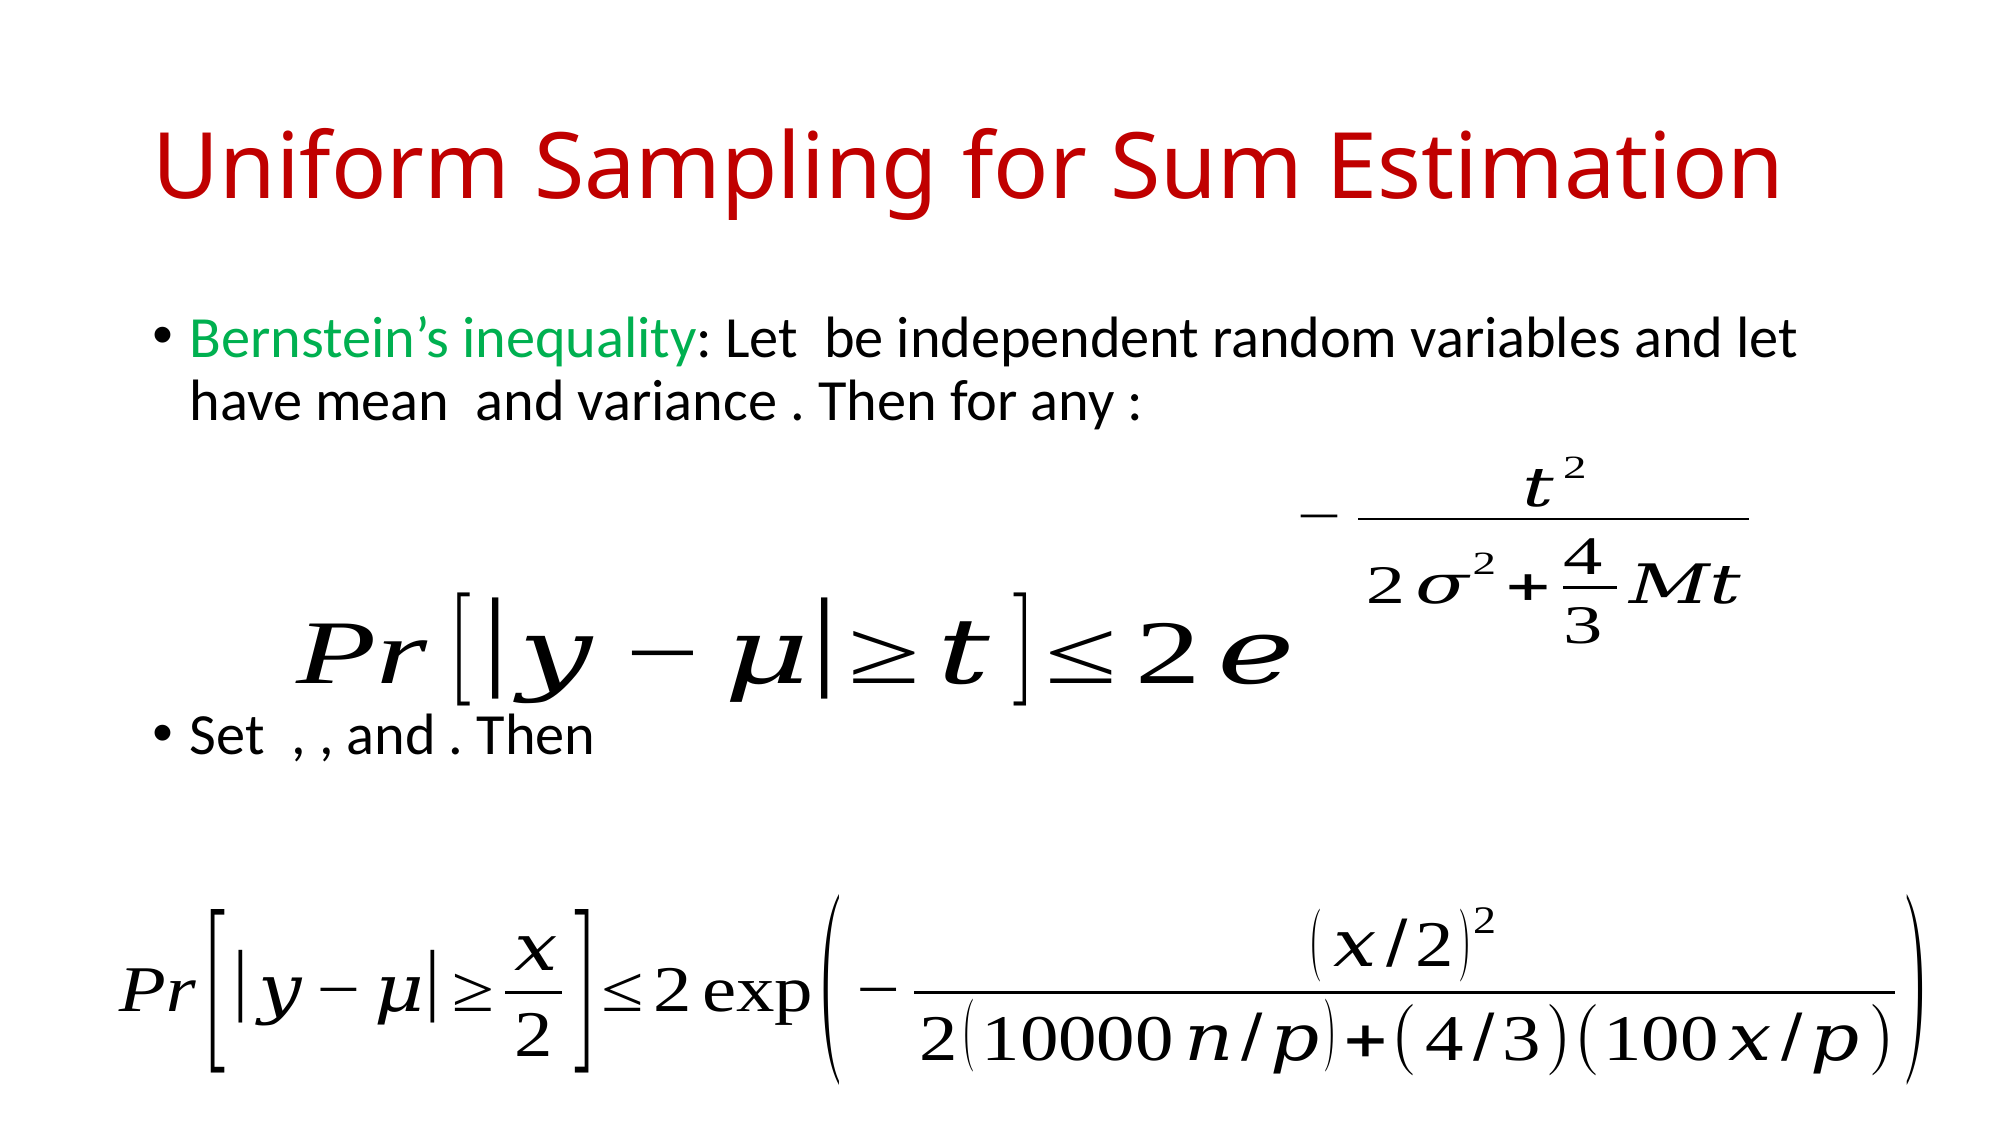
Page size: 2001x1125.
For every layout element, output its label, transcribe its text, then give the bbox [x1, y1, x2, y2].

title Uniform Sampling for Sum Estimation [137, 59, 1863, 278]
